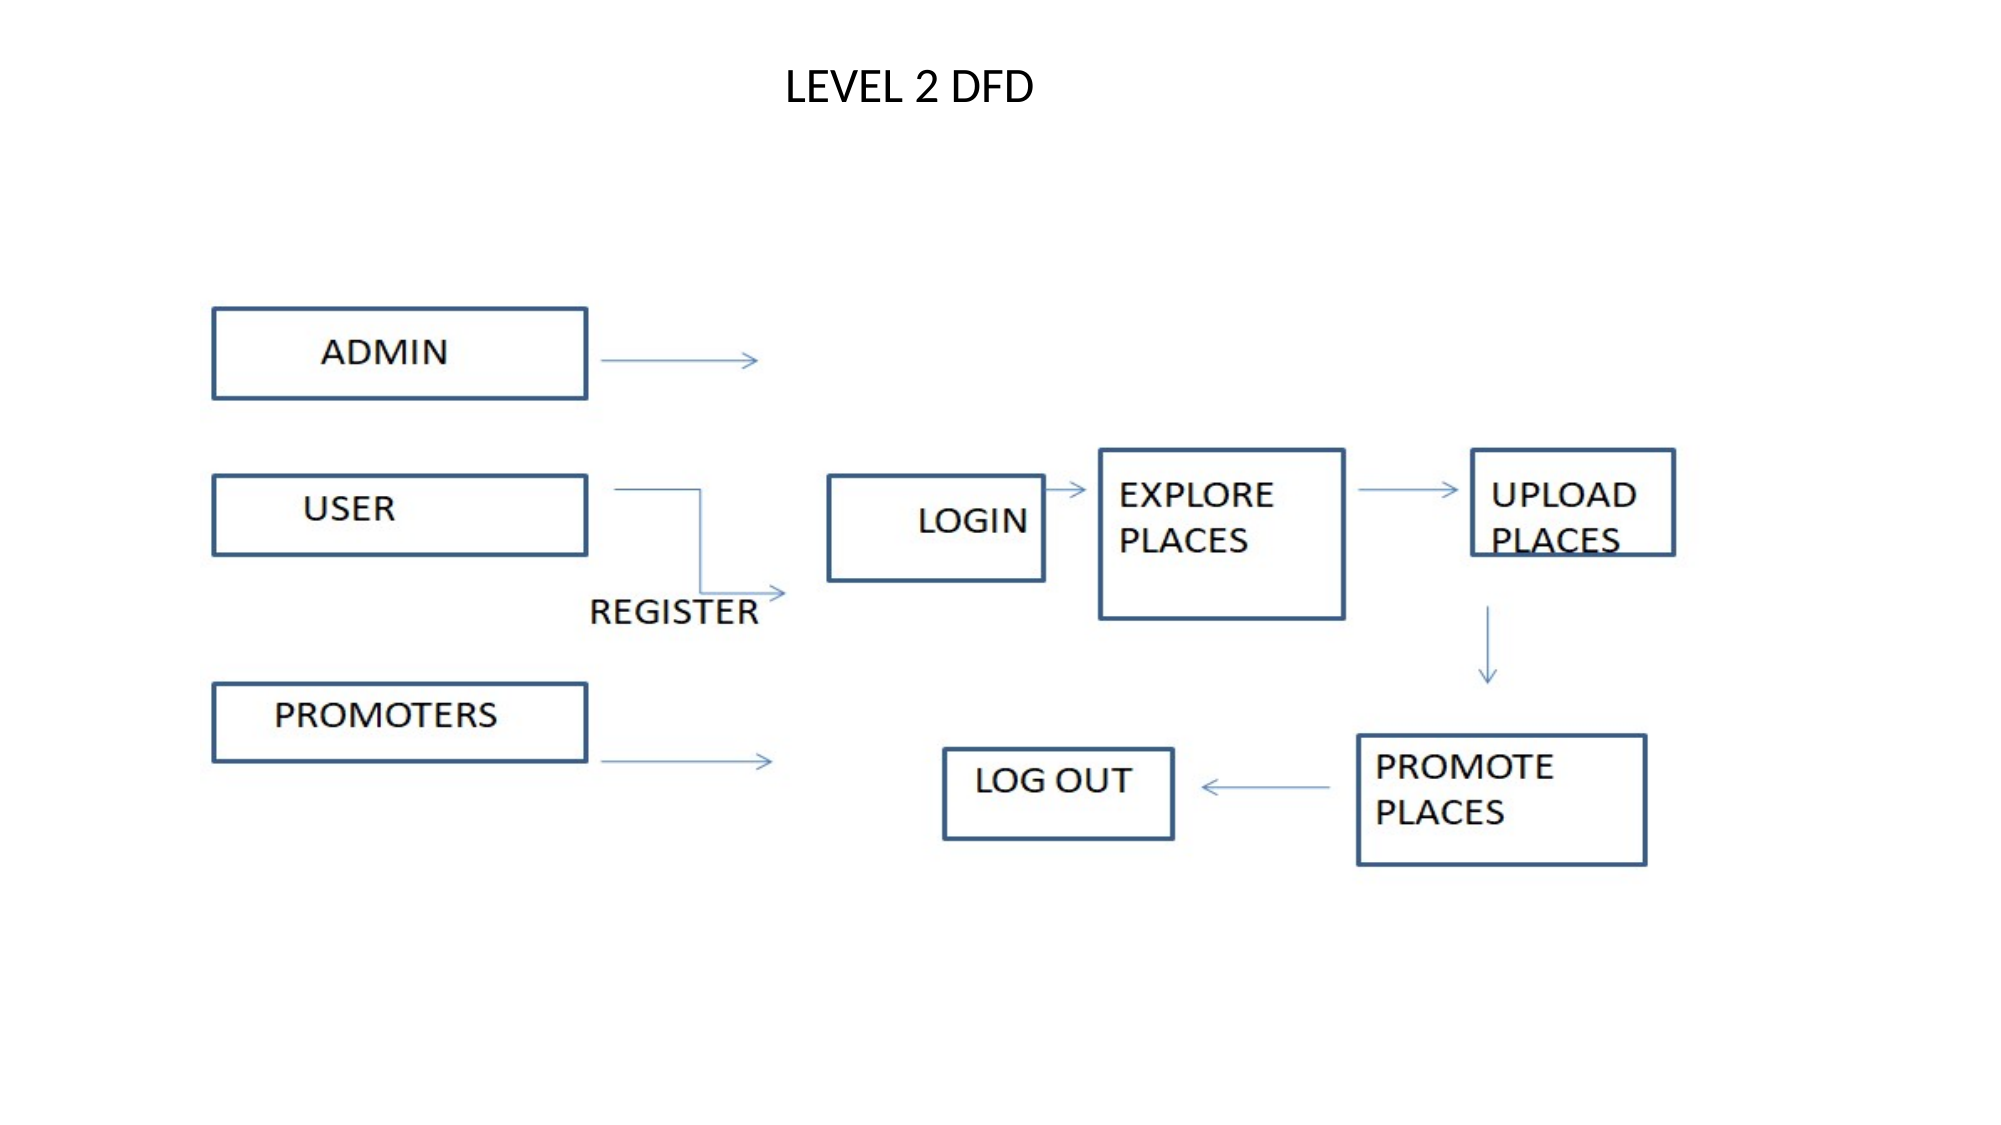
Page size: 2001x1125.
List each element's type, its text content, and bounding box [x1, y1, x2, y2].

title LEVEL 2 DFD [99, 45, 1720, 121]
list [199, 251, 1700, 941]
